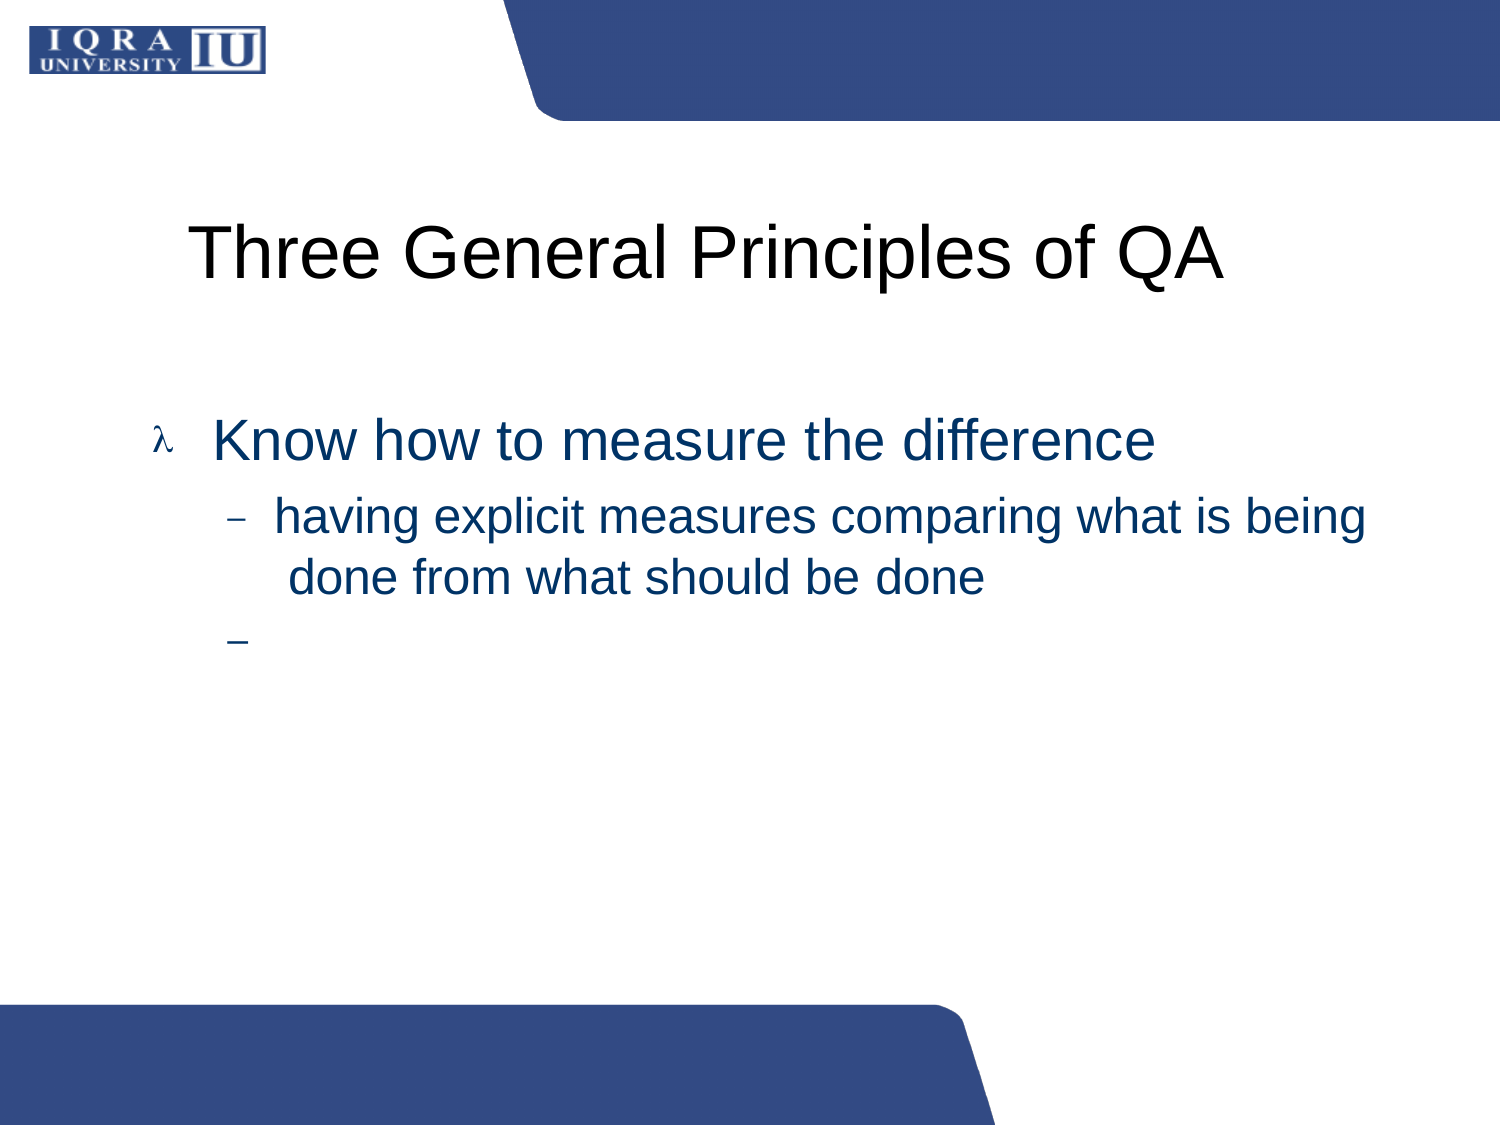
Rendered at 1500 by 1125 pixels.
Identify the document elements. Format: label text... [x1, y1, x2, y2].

text_box – having explicit measures comparing what is being done from what should be done [221, 475, 1383, 605]
text_box – [225, 613, 251, 661]
picture [0, 1005, 994, 1125]
picture [503, 0, 1500, 121]
title Three General Principles of QA [149, 201, 1261, 391]
text_box  Know how to measure the difference [146, 392, 1162, 474]
picture [29, 26, 266, 74]
